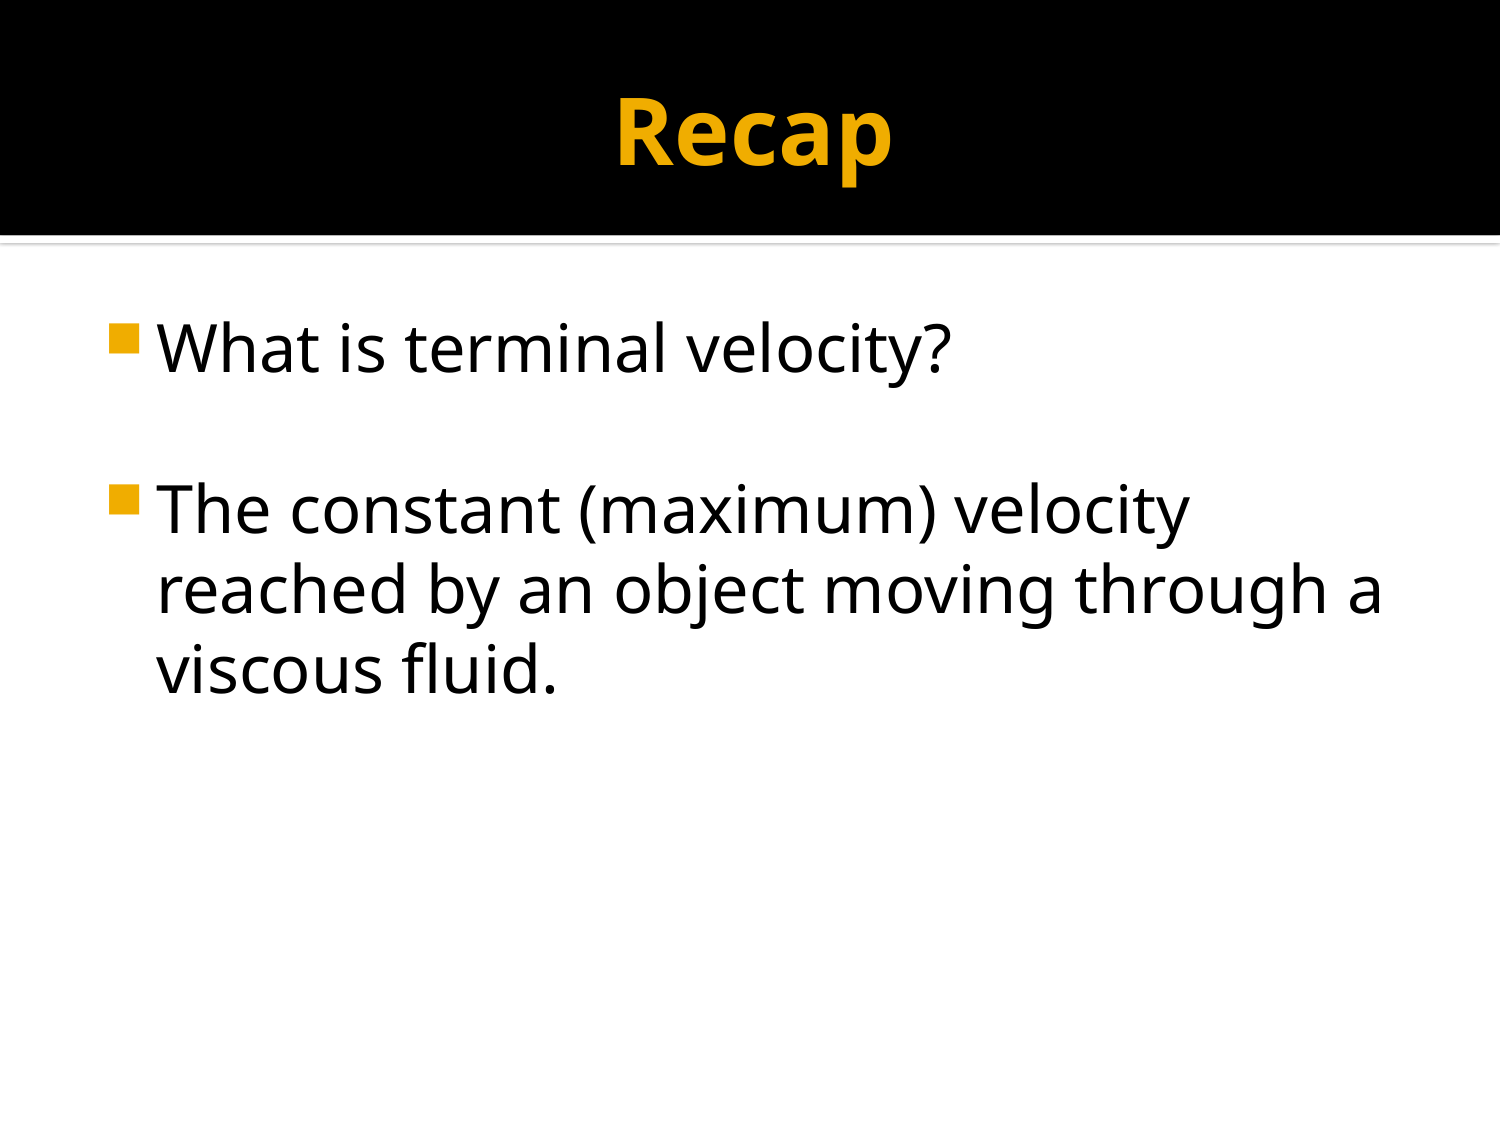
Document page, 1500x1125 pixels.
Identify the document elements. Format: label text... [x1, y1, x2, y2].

list What is terminal velocity? The constant (maximum) velocity reached by an object moving through a viscous fluid. [75, 291, 1425, 1050]
title Recap [75, 25, 1425, 231]
